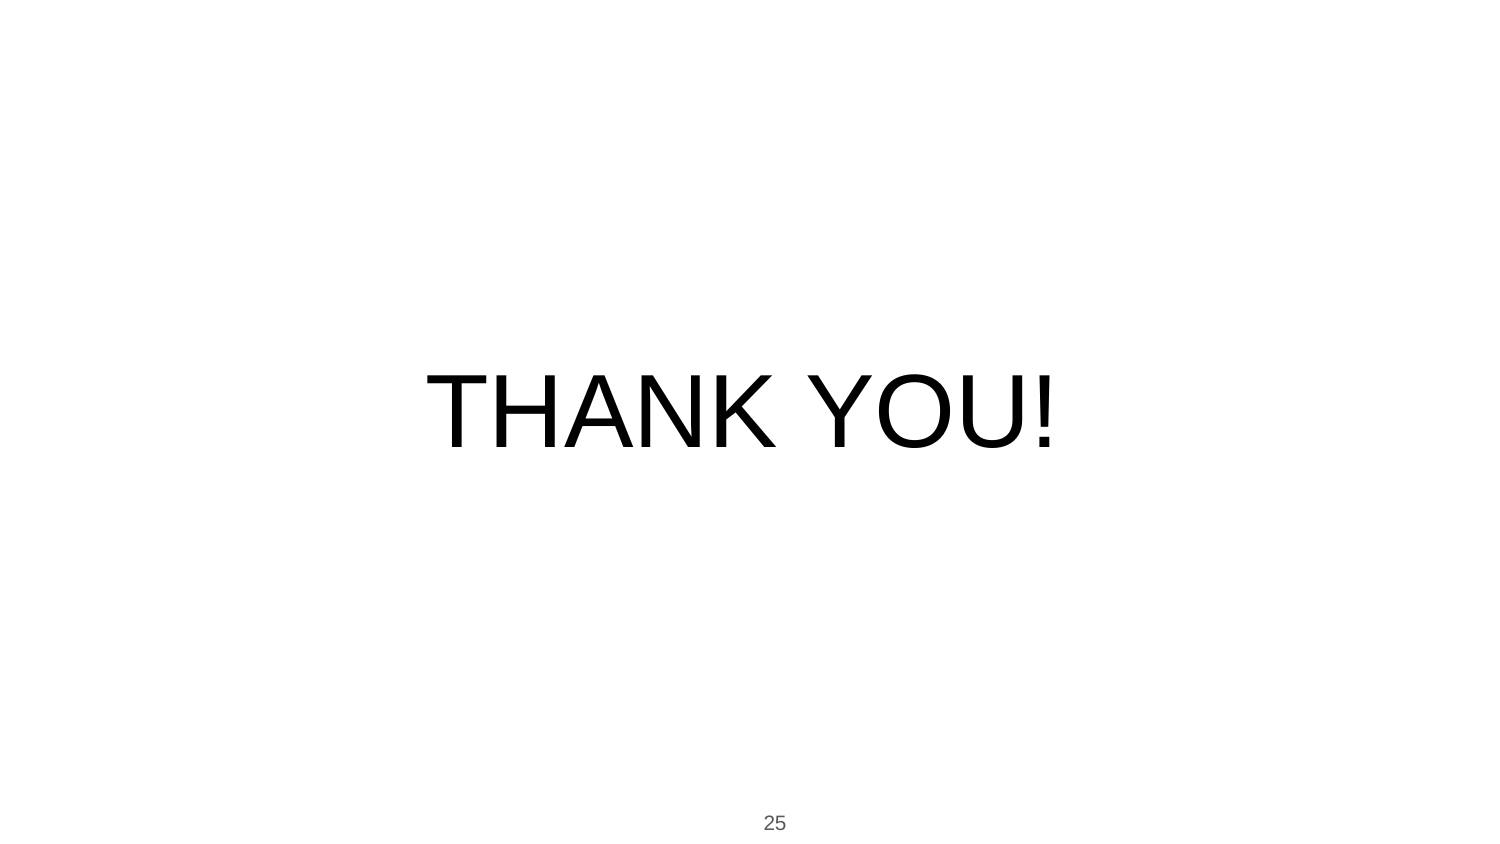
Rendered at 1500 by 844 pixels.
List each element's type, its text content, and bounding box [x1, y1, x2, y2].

title THANK YOU! [43, 327, 1442, 422]
slide_number ‹#› [729, 789, 820, 844]
